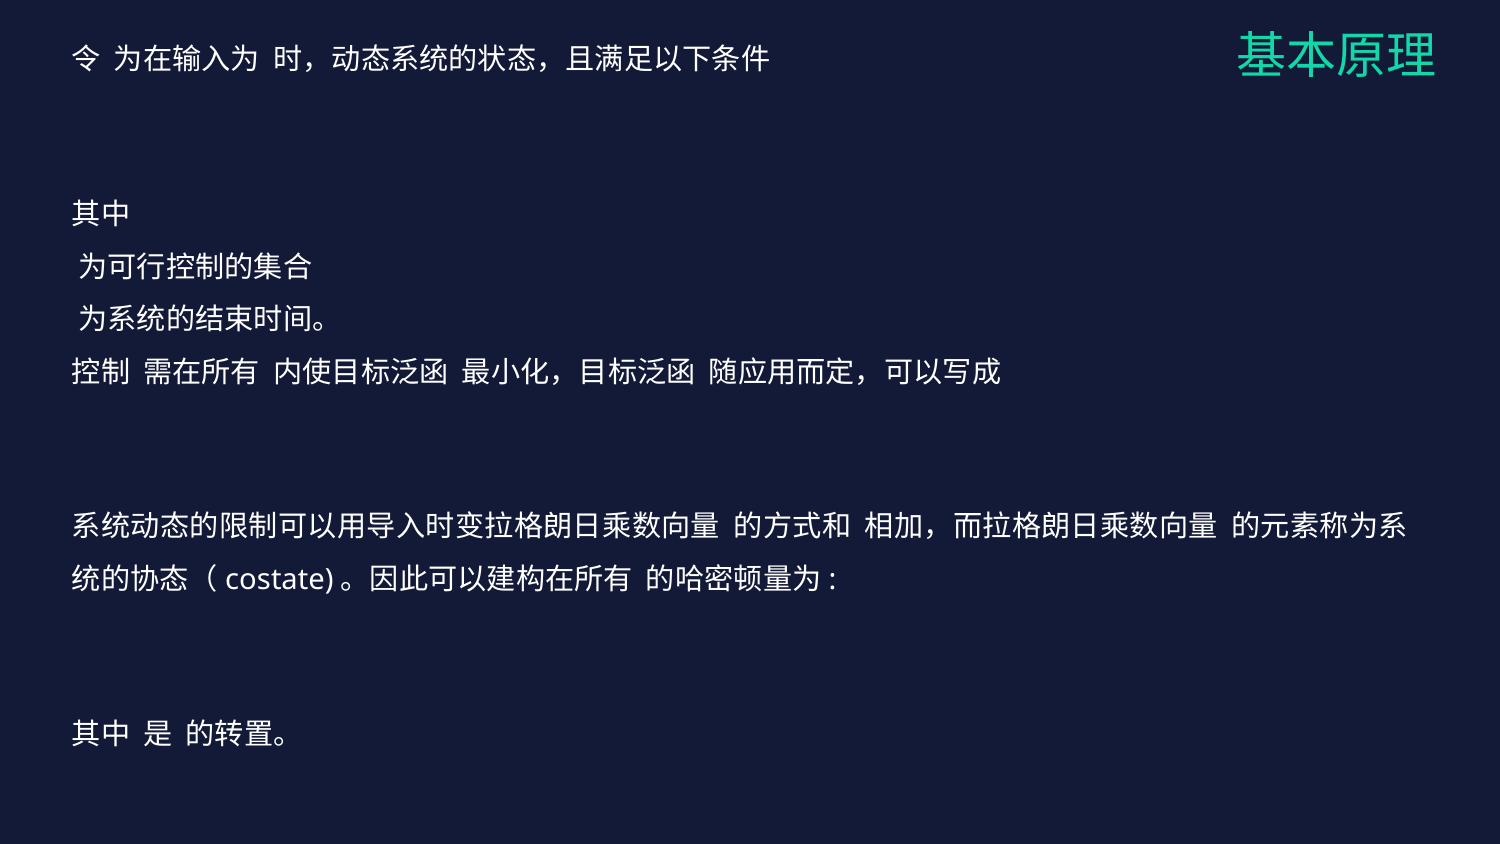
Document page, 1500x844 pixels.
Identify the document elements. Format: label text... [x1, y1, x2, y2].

text_box 基本原理 [1159, 15, 1500, 91]
